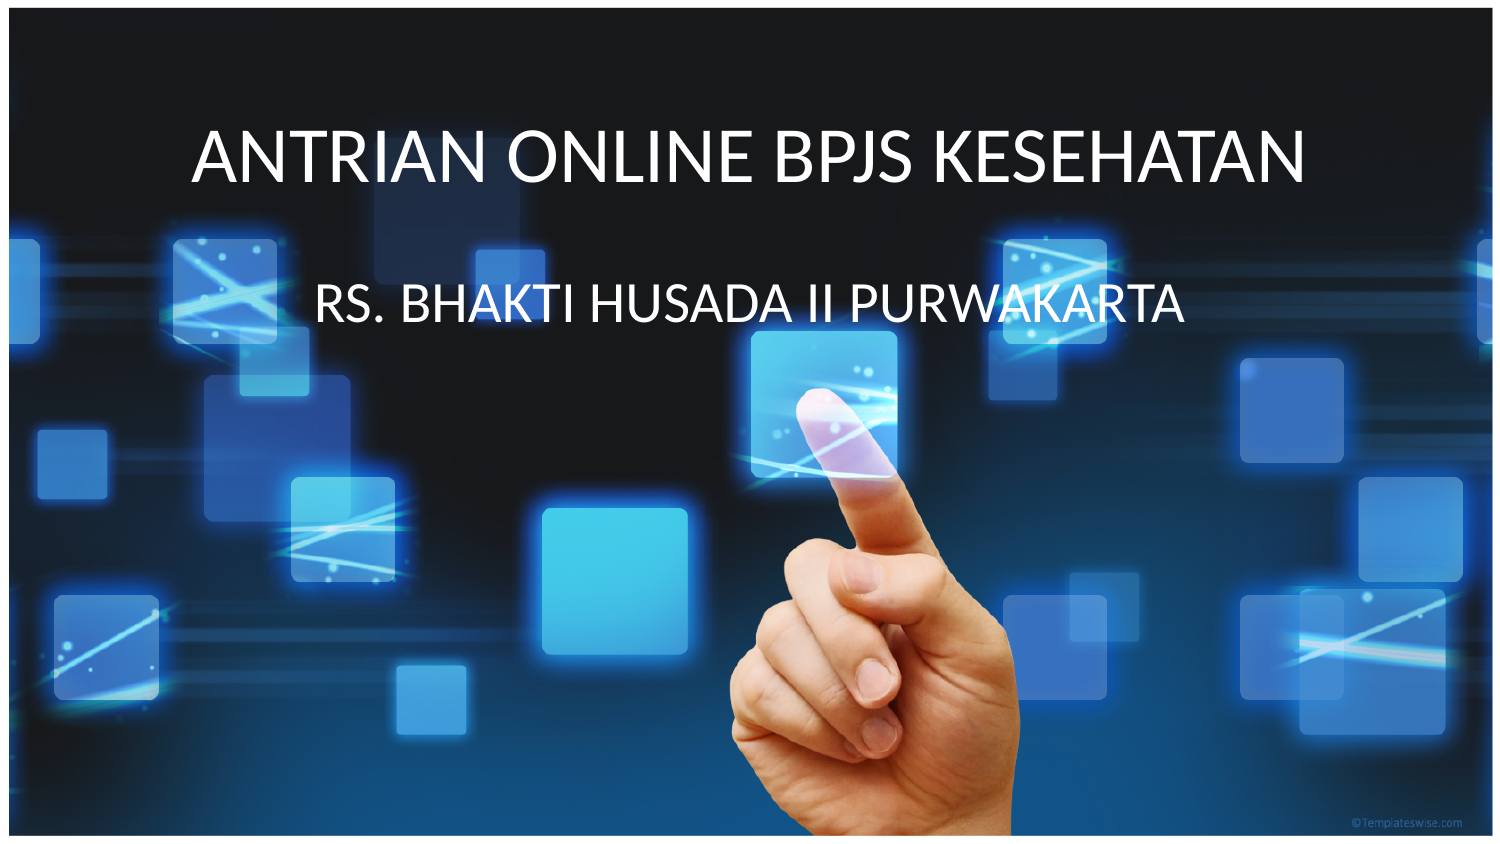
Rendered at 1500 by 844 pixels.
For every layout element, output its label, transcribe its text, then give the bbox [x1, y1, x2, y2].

picture [0, 0, 1500, 844]
title ANTRIAN ONLINE BPJS KESEHATAN [112, 93, 1388, 207]
subtitle RS. BHAKTI HUSADA II PURWAKARTA [225, 256, 1275, 342]
